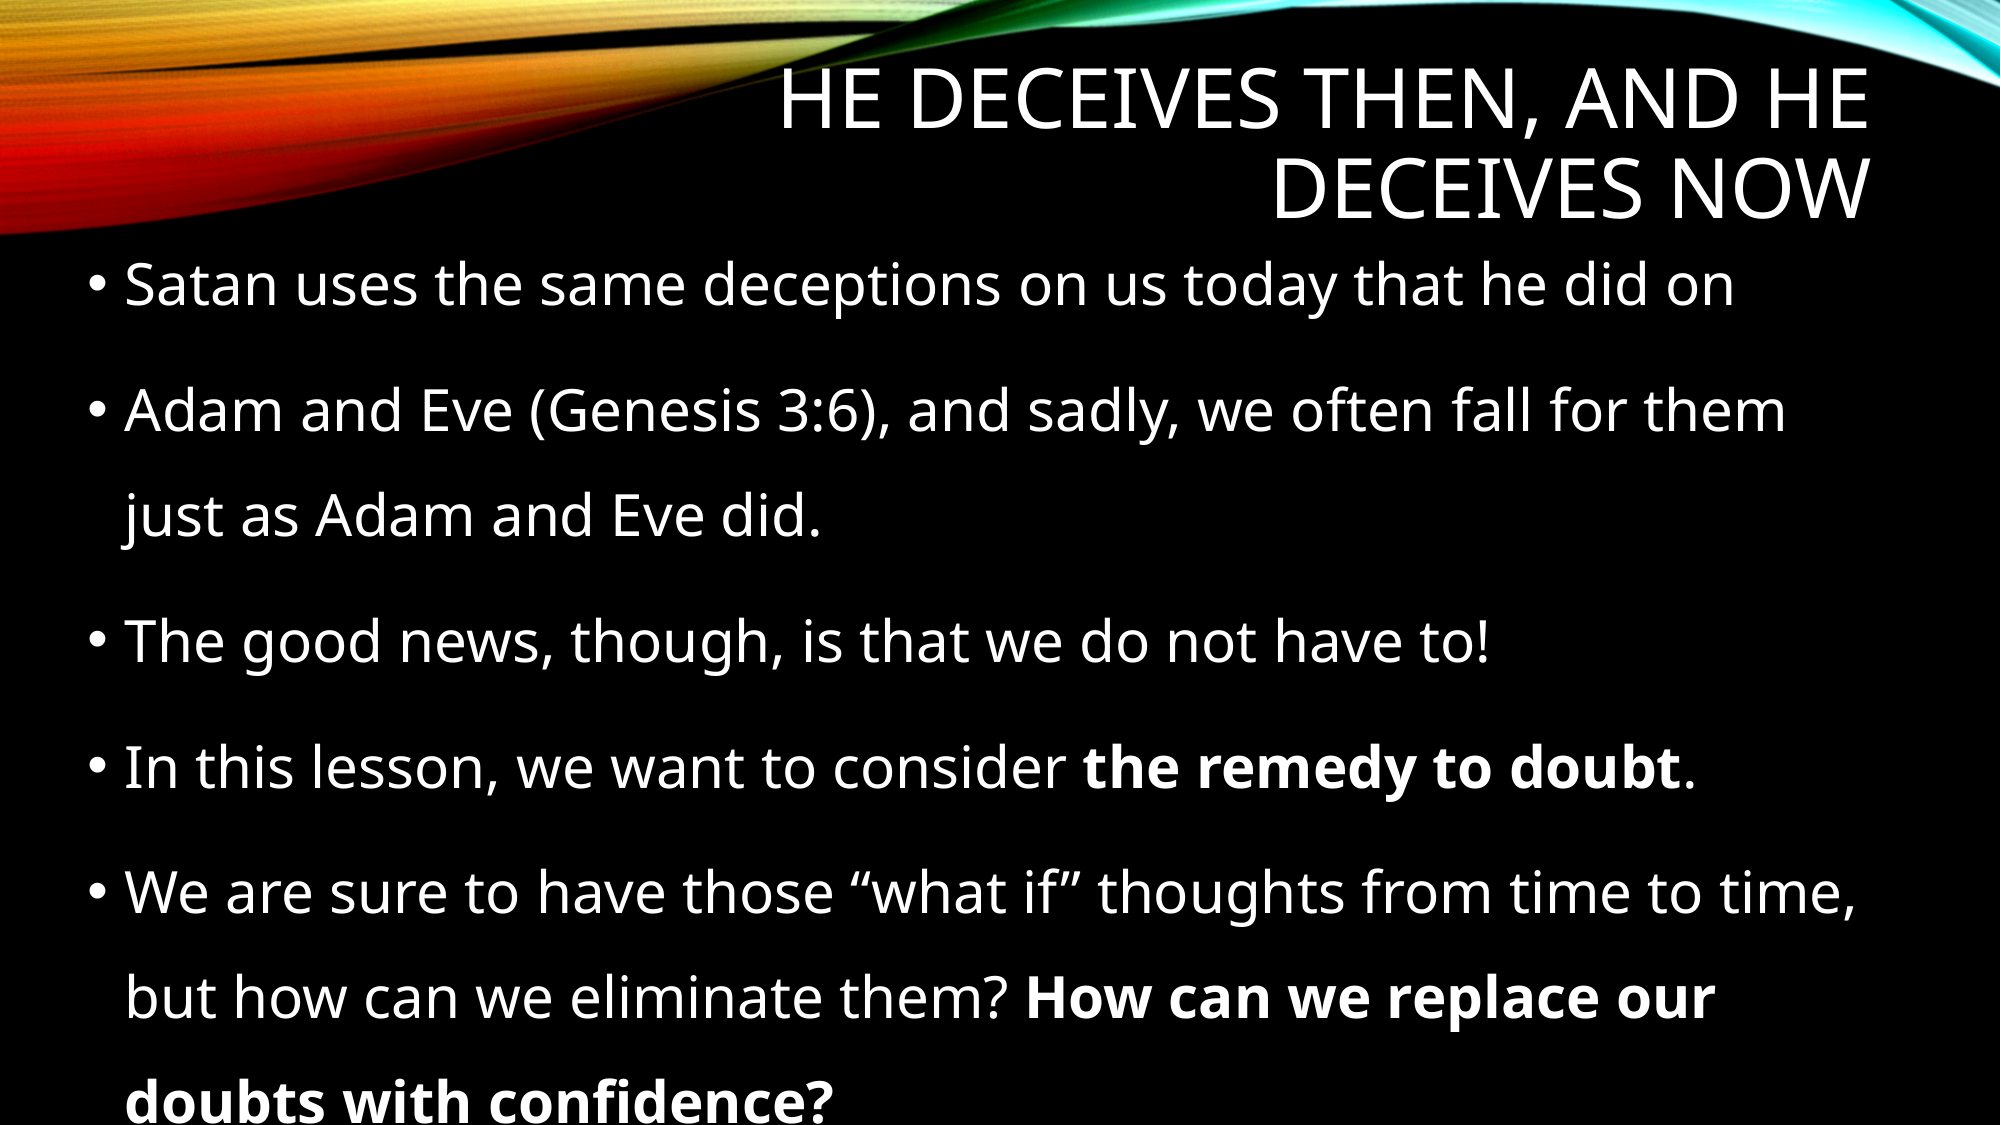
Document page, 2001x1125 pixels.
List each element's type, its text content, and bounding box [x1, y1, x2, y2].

picture [0, 0, 2000, 237]
list Satan uses the same deceptions on us today that he did on Adam and Eve (Genesis 3:6), and sadly, we often fall for them just as Adam and Eve did. The good news, though, is that we do not have to! In this lesson, we want to consider the remedy to doubt. We are sure to have those “what if” thoughts from time to time, but how can we eliminate them? How can we replace our doubts with confidence? [72, 204, 1906, 914]
title He deceives then, and he deceives now [474, 40, 1888, 204]
